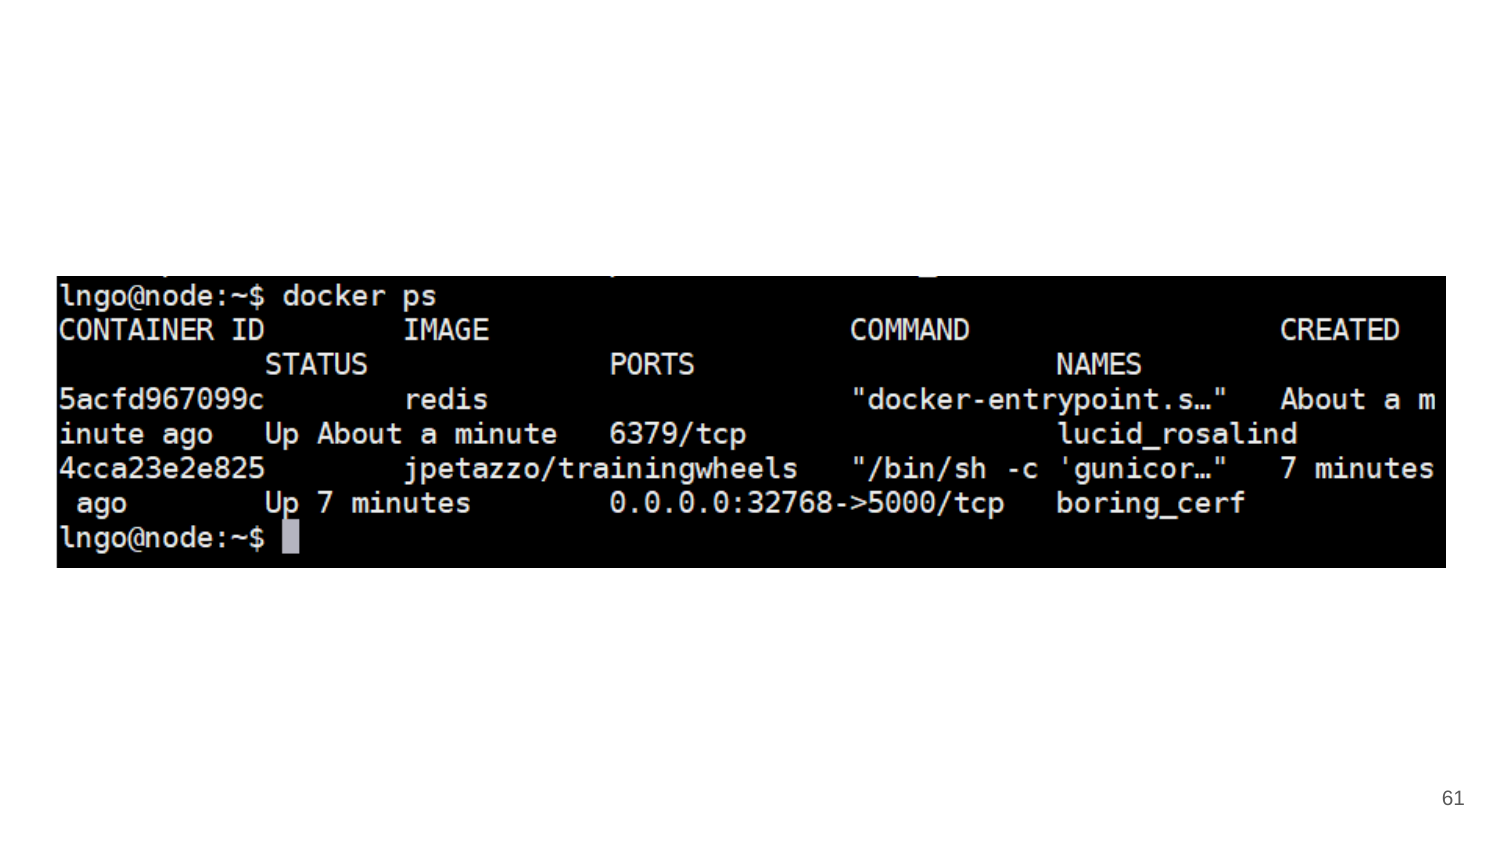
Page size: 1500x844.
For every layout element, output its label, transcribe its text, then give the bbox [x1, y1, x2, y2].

slide_number ‹#› [1389, 764, 1480, 830]
picture [54, 276, 1446, 568]
